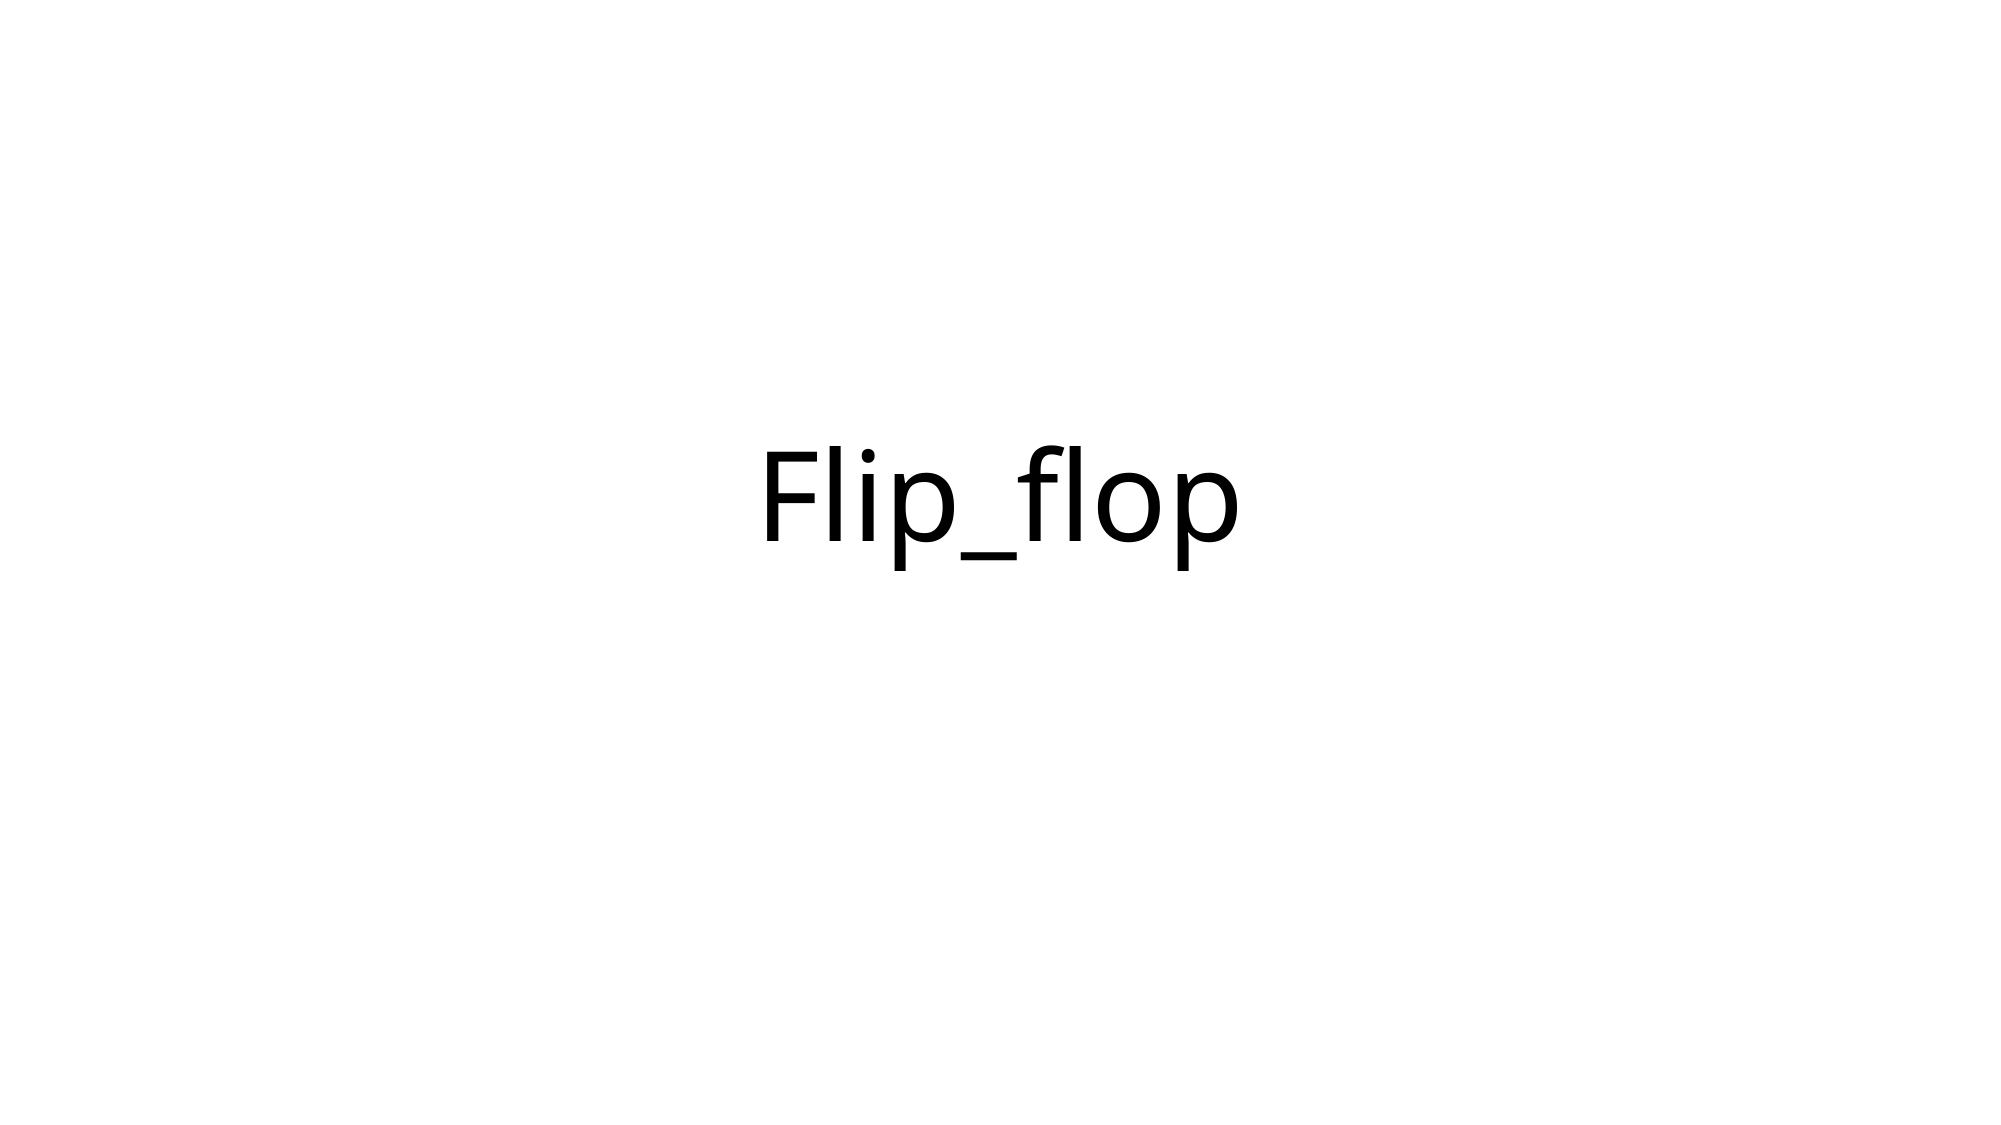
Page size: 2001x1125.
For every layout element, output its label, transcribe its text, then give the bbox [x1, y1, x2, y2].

title Flip_flop [249, 184, 1750, 576]
